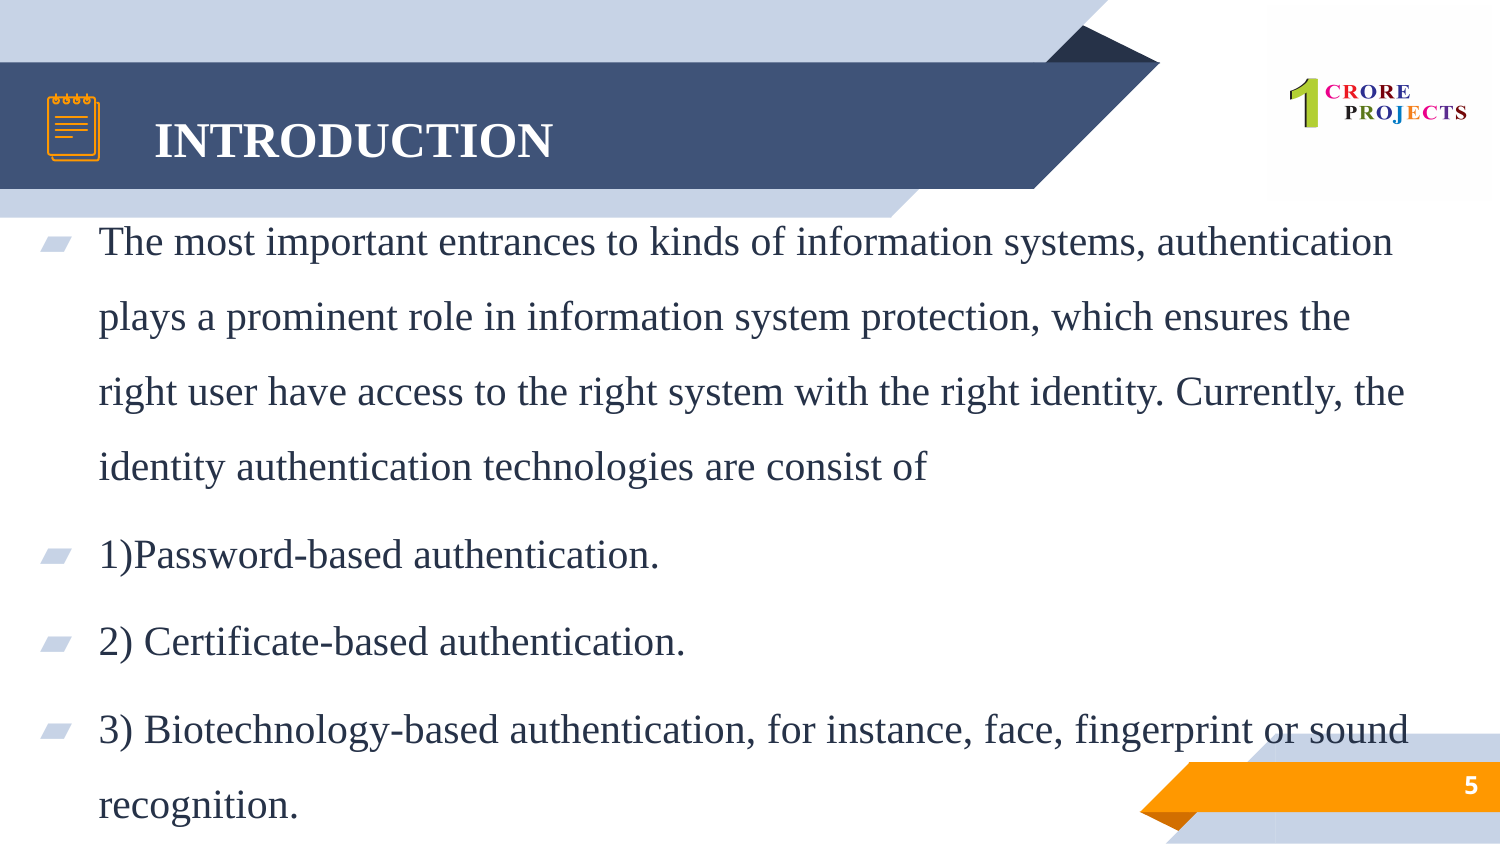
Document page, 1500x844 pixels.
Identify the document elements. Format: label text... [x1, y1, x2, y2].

title INTRODUCTION [139, 74, 1002, 174]
list The most important entrances to kinds of information systems, authentication plays a prominent role in information system protection, which ensures the right user have access to the right system with the right identity. Currently, the identity authentication technologies are consist of 1)Password-based authentication. 2) Certificate-based authentication. 3) Biotechnology-based authentication, for instance, face, fingerprint or sound recognition. [8, 174, 1438, 790]
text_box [47, 93, 100, 161]
picture [1267, 4, 1492, 201]
slide_number 5 [1249, 760, 1494, 813]
